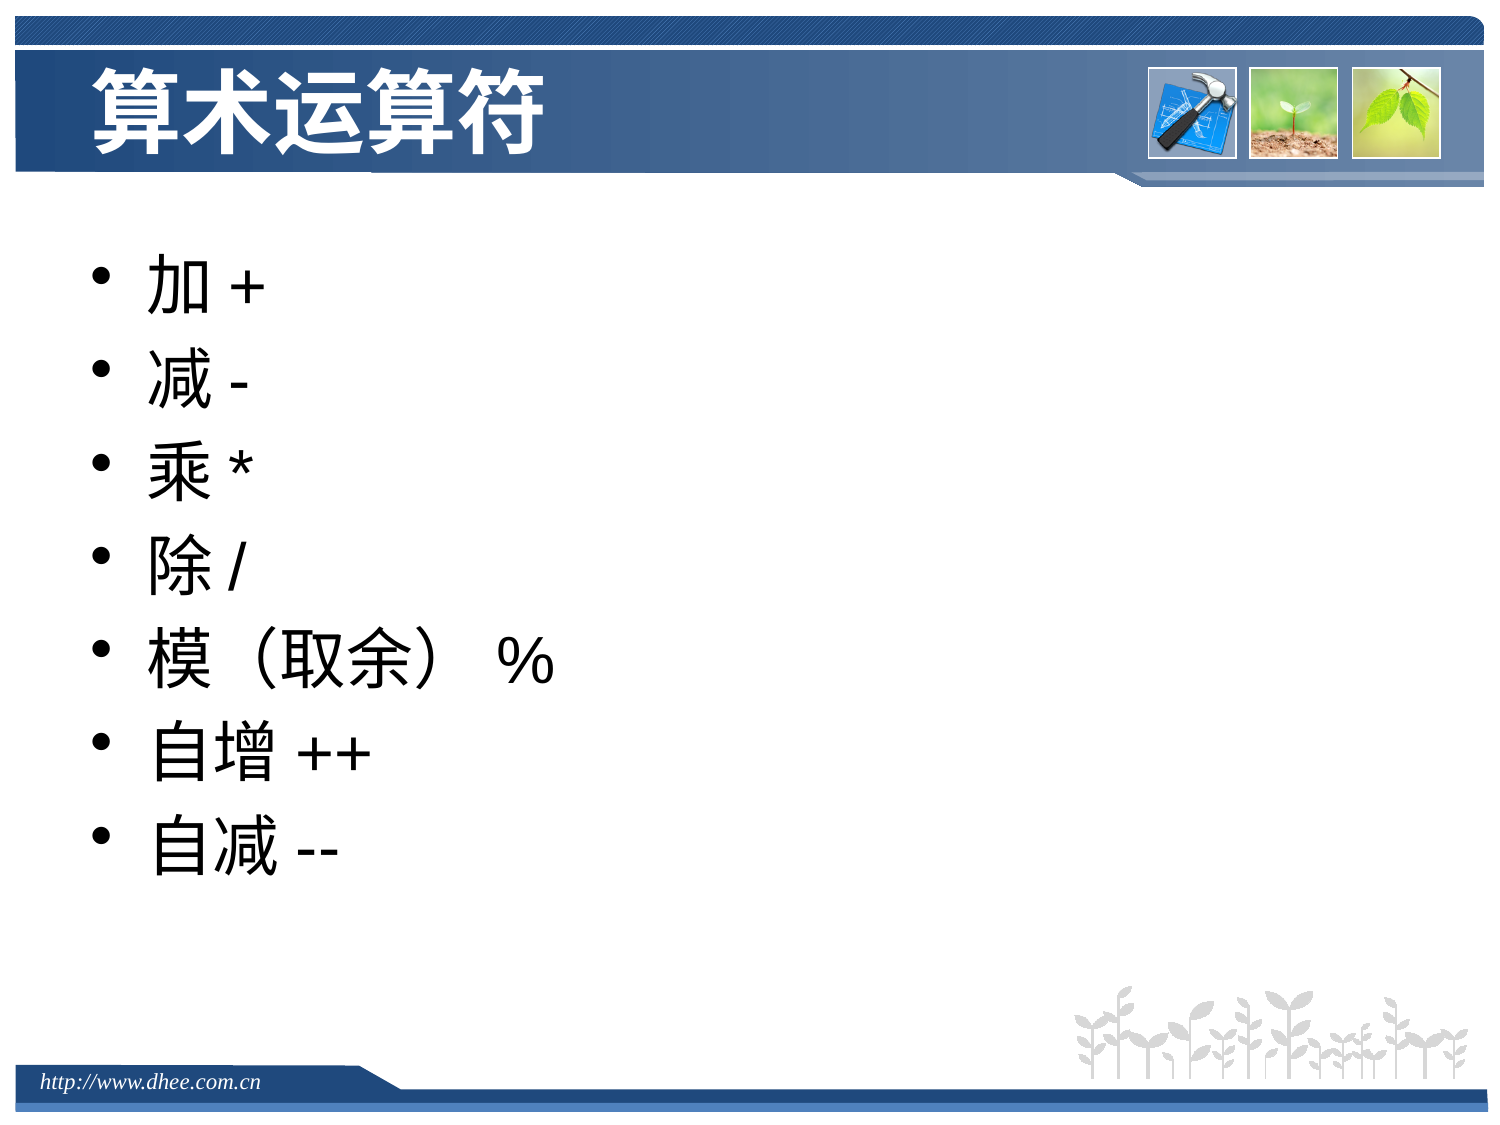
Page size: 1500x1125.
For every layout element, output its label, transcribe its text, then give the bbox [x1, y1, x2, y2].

list 加+ 减- 乘* 除/ 模（取余）% 自增++ 自减-- [75, 235, 1425, 1013]
picture [1353, 69, 1439, 157]
title 算术运算符 [75, 39, 1138, 182]
picture [1150, 69, 1239, 158]
picture [1251, 69, 1337, 157]
